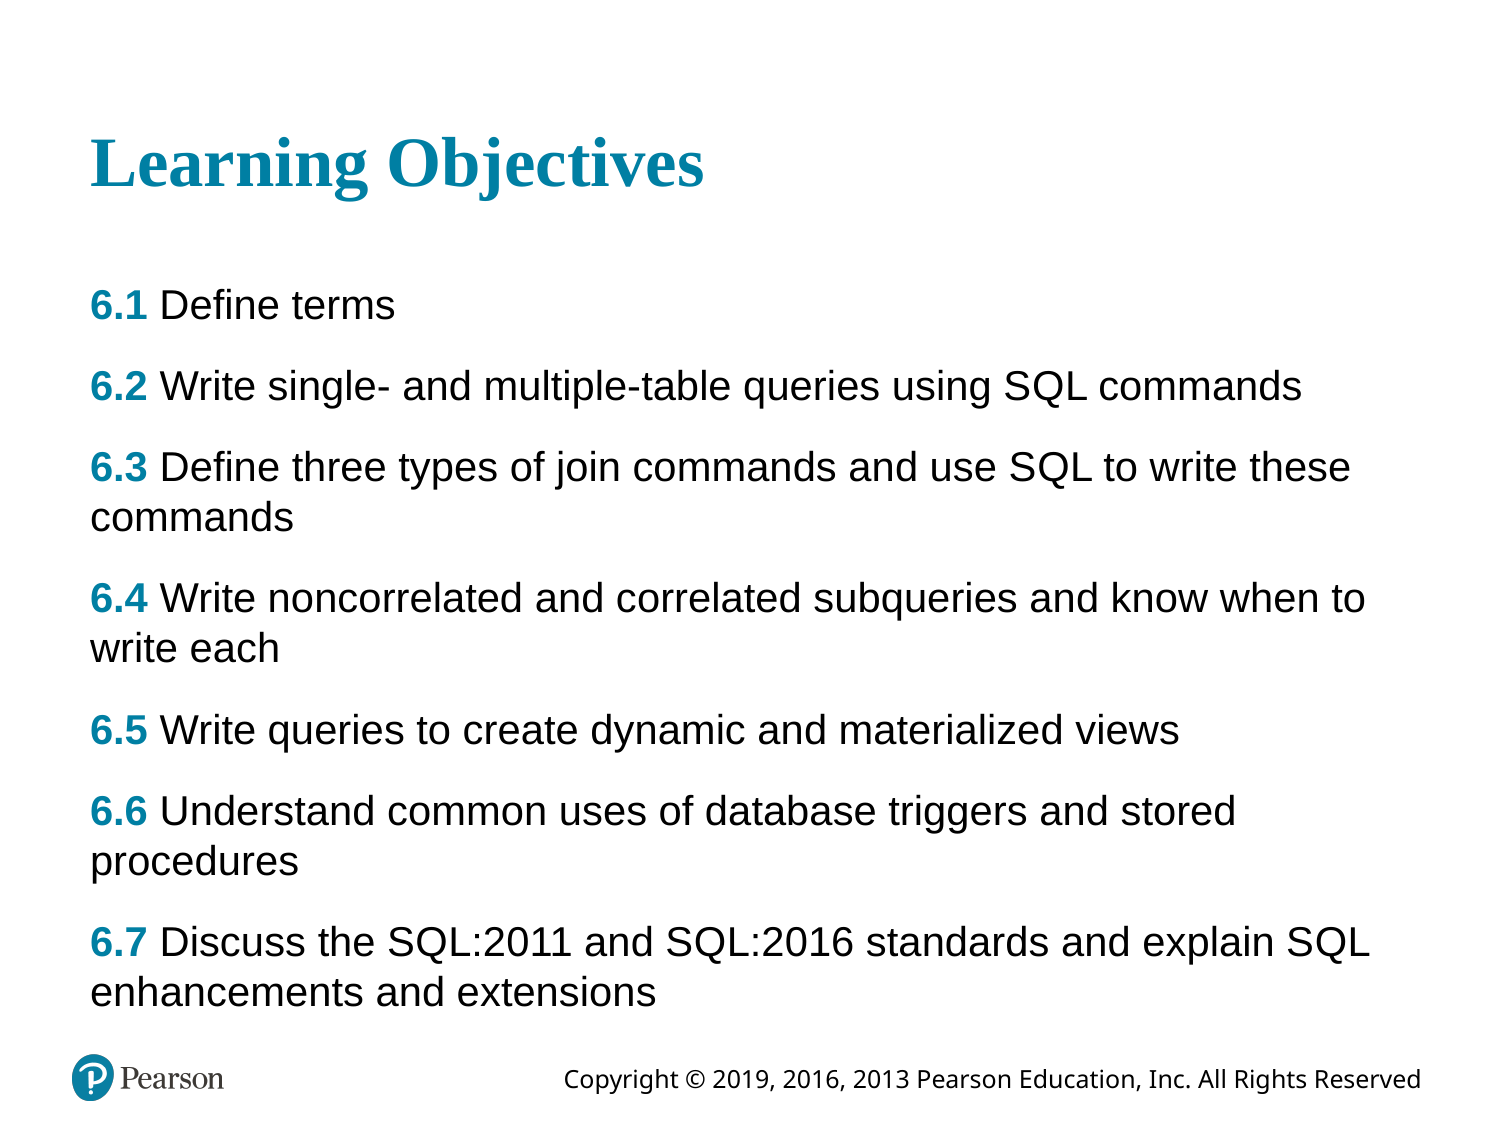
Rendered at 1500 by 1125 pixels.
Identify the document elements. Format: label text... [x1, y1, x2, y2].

picture [72, 1054, 88, 1070]
list 6.1 Define terms 6.2 Write single- and multiple-table queries using S Q L commands 6.3 Define three types of join commands and use S Q L to write these commands 6.4 Write noncorrelated and correlated subqueries and know when to write each 6.5 Write queries to create dynamic and materialized views 6.6 Understand common uses of database triggers and stored procedures 6.7 Discuss the S Q L:2011 and S Q L:2016 standards and explain S Q L enhancements and extensions [75, 262, 1425, 1034]
picture [80, 1063, 106, 1088]
picture [72, 1087, 83, 1101]
picture [98, 1054, 224, 1101]
title Learning Objectives [75, 35, 1425, 216]
